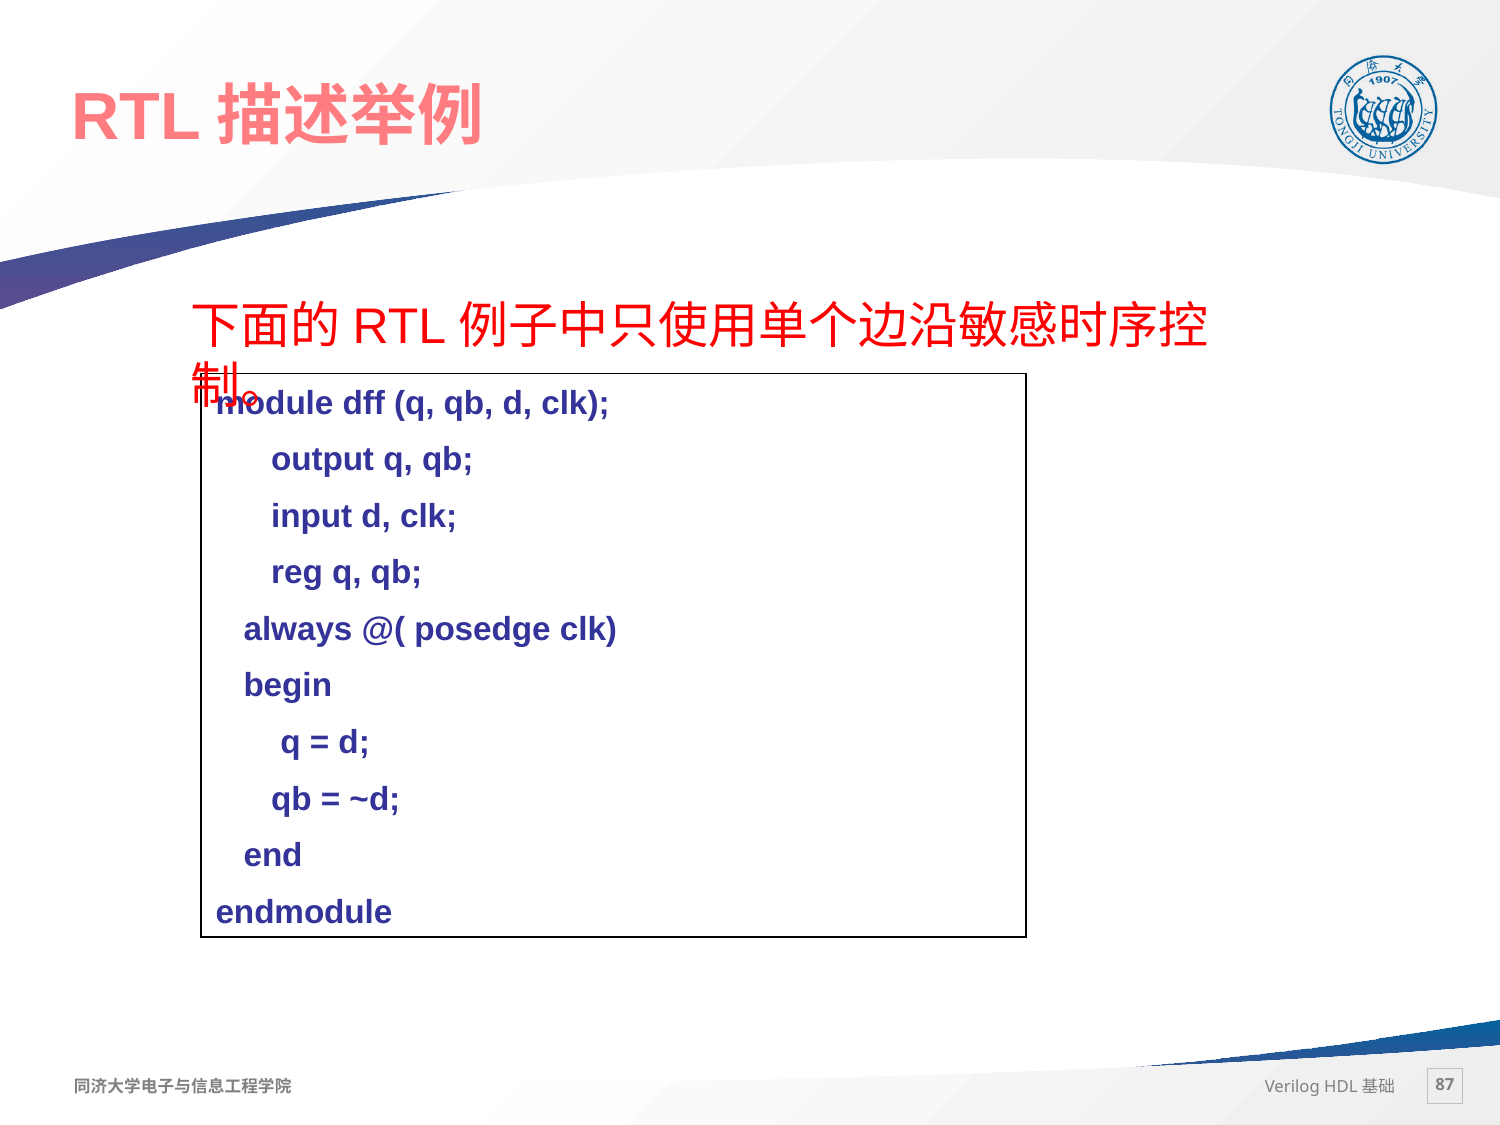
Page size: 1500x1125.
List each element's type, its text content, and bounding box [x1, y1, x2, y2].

picture [1319, 40, 1462, 184]
title RTL描述举例 [59, 60, 1410, 149]
text_box module dff (q, qb, d, clk); output q, qb; input d, clk; reg q, qb; always @( posedge clk) begin q = d; qb = ~d; end endmodule [200, 421, 1026, 938]
text_box 下面的RTL例子中只使用单个边沿敏感时序控制。 [176, 285, 1264, 421]
